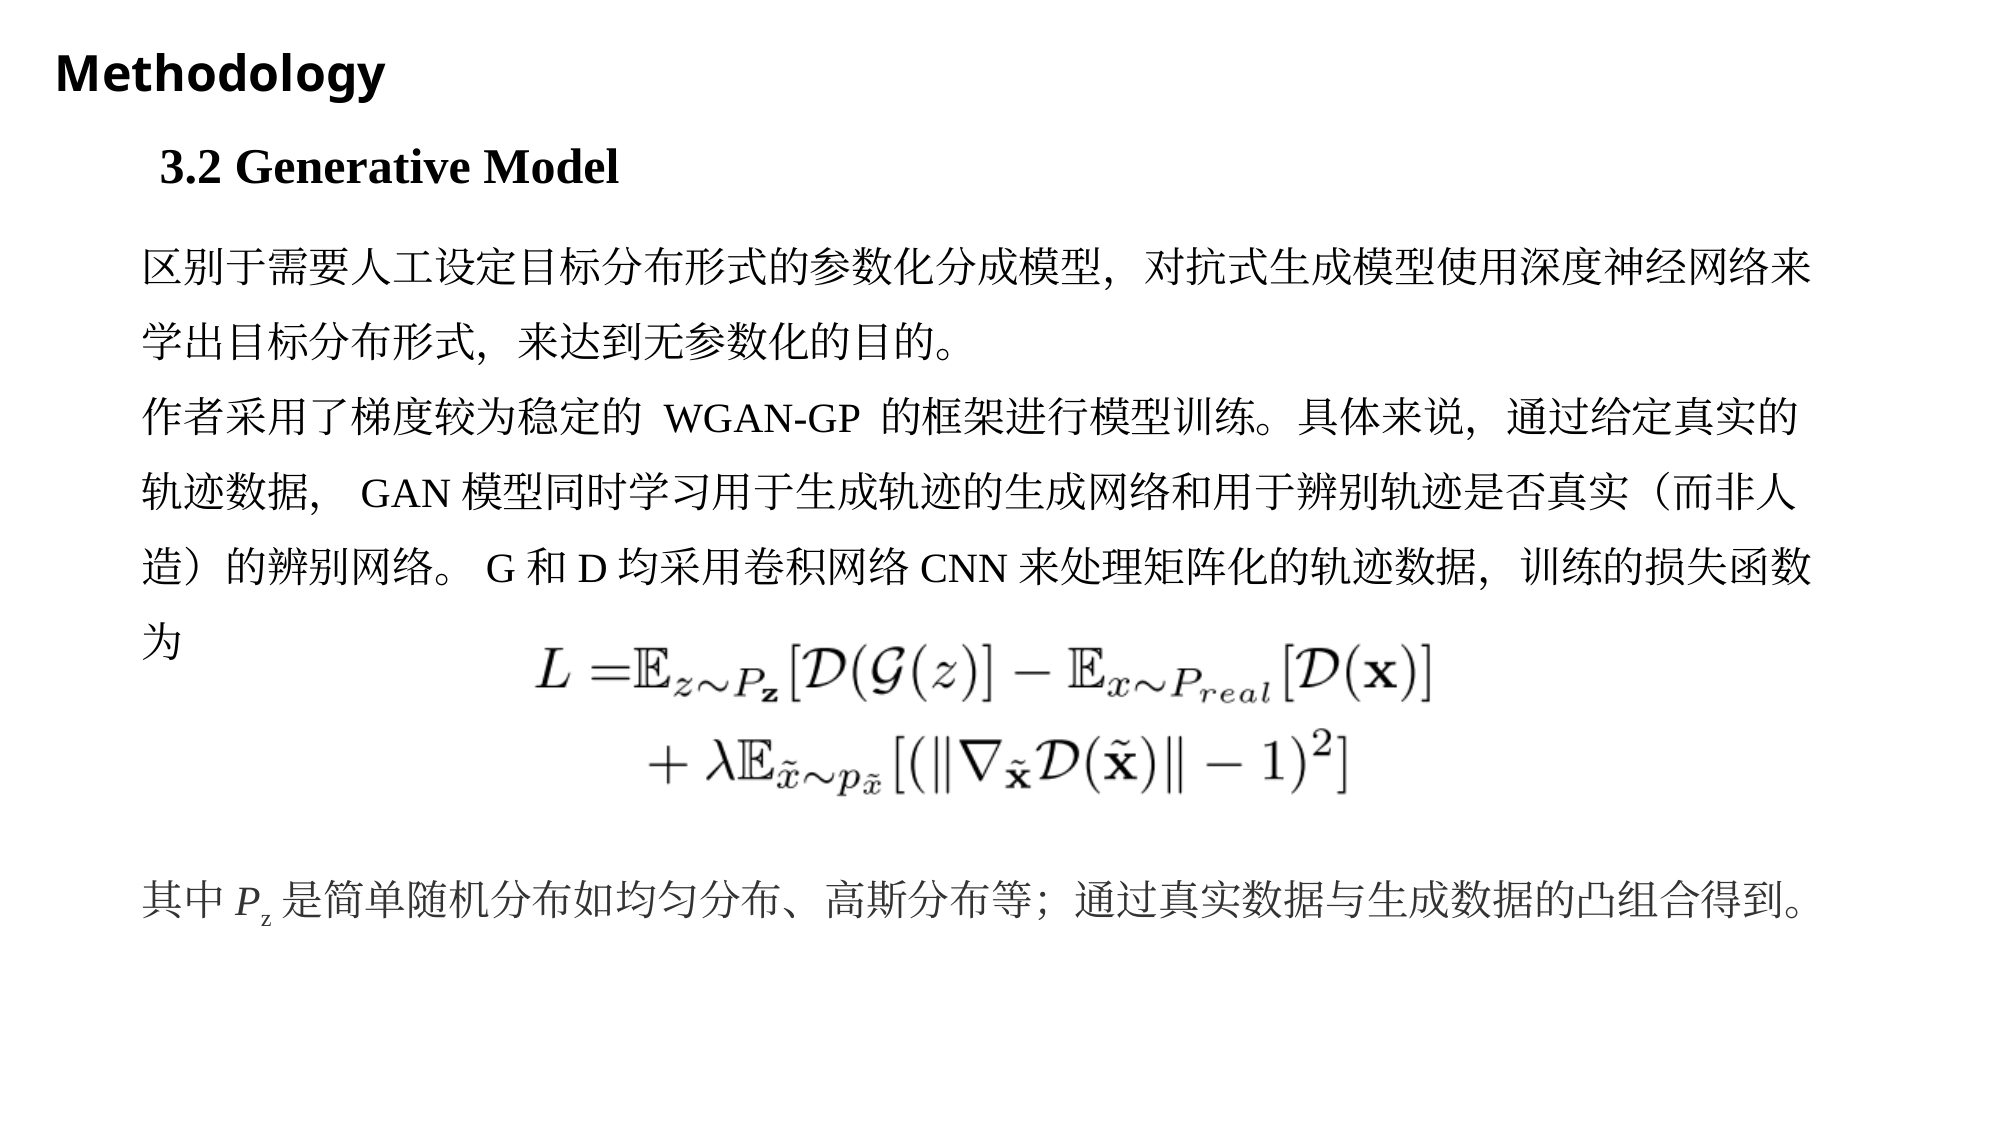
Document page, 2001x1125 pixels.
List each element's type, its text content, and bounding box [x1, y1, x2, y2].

picture [466, 601, 1504, 832]
text_box Methodology [40, 34, 605, 110]
text_box 区别于需要人工设定目标分布形式的参数化分成模型，对抗式生成模型使用深度神经网络来学出目标分布形式，来达到无参数化的目的。 作者采用了梯度较为稳定的 WGAN-GP 的框架进行模型训练。具体来说，通过给定真实的轨迹数据，GAN模型同时学习用于生成轨迹的生成网络和用于辨别轨迹是否真实（而非人造）的辨别网络。G和D均采用卷积网络CNN来处理矩阵化的轨迹数据，训练的损失函数为 [127, 207, 1843, 673]
text_box 3.2 Generative Model [144, 125, 1861, 201]
